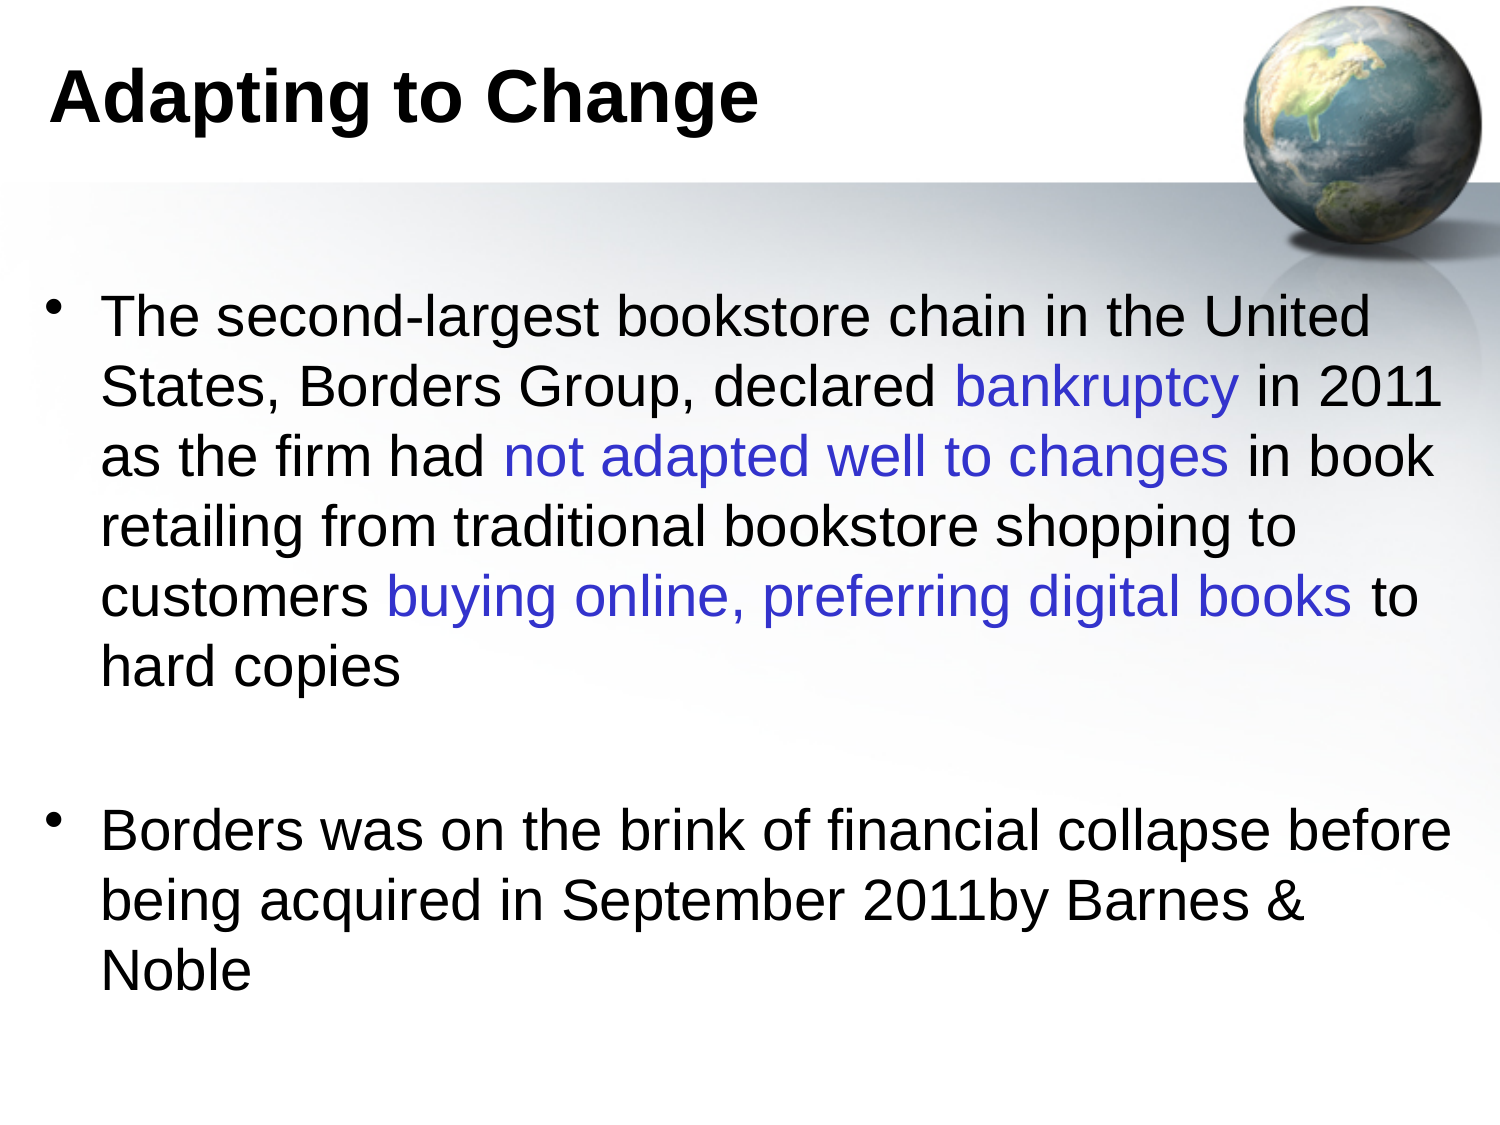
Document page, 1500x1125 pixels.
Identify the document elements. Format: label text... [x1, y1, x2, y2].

title Adapting to Change [33, 22, 1239, 162]
list The second-largest bookstore chain in the United States, Borders Group, declared bankruptcy in 2011 as the firm had not adapted well to changes in book retailing from traditional bookstore shopping to customers buying online, preferring digital books to hard copies Borders was on the brink of financial collapse before being acquired in September 2011by Barnes & Noble [29, 271, 1471, 994]
picture [0, 0, 1500, 1125]
